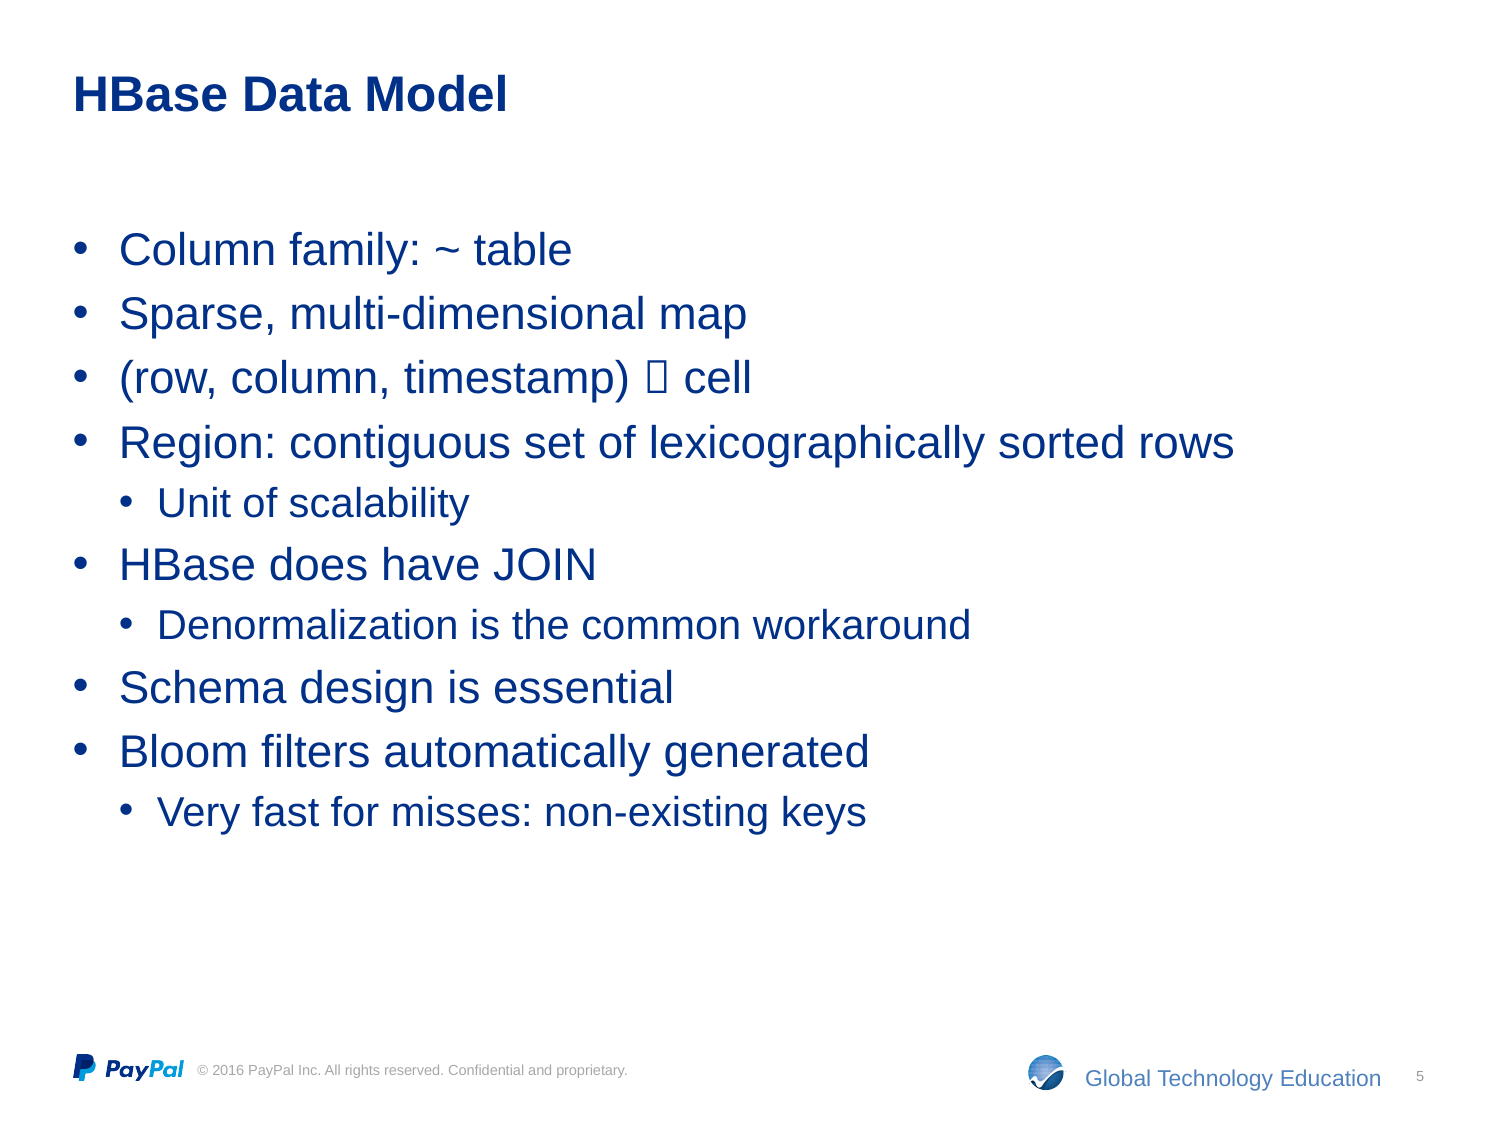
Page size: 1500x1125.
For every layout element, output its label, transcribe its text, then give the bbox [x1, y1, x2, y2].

picture [1023, 1050, 1070, 1095]
slide_number 5 [1383, 1045, 1439, 1106]
list Column family: ~ table Sparse, multi-dimensional map (row, column, timestamp)  cell Region: contiguous set of lexicographically sorted rows Unit of scalability HBase does have JOIN Denormalization is the common workaround Schema design is essential Bloom filters automatically generated Very fast for misses: non-existing keys [57, 212, 1409, 1029]
title HBase Data Model [58, 53, 1409, 151]
picture [73, 1054, 184, 1081]
